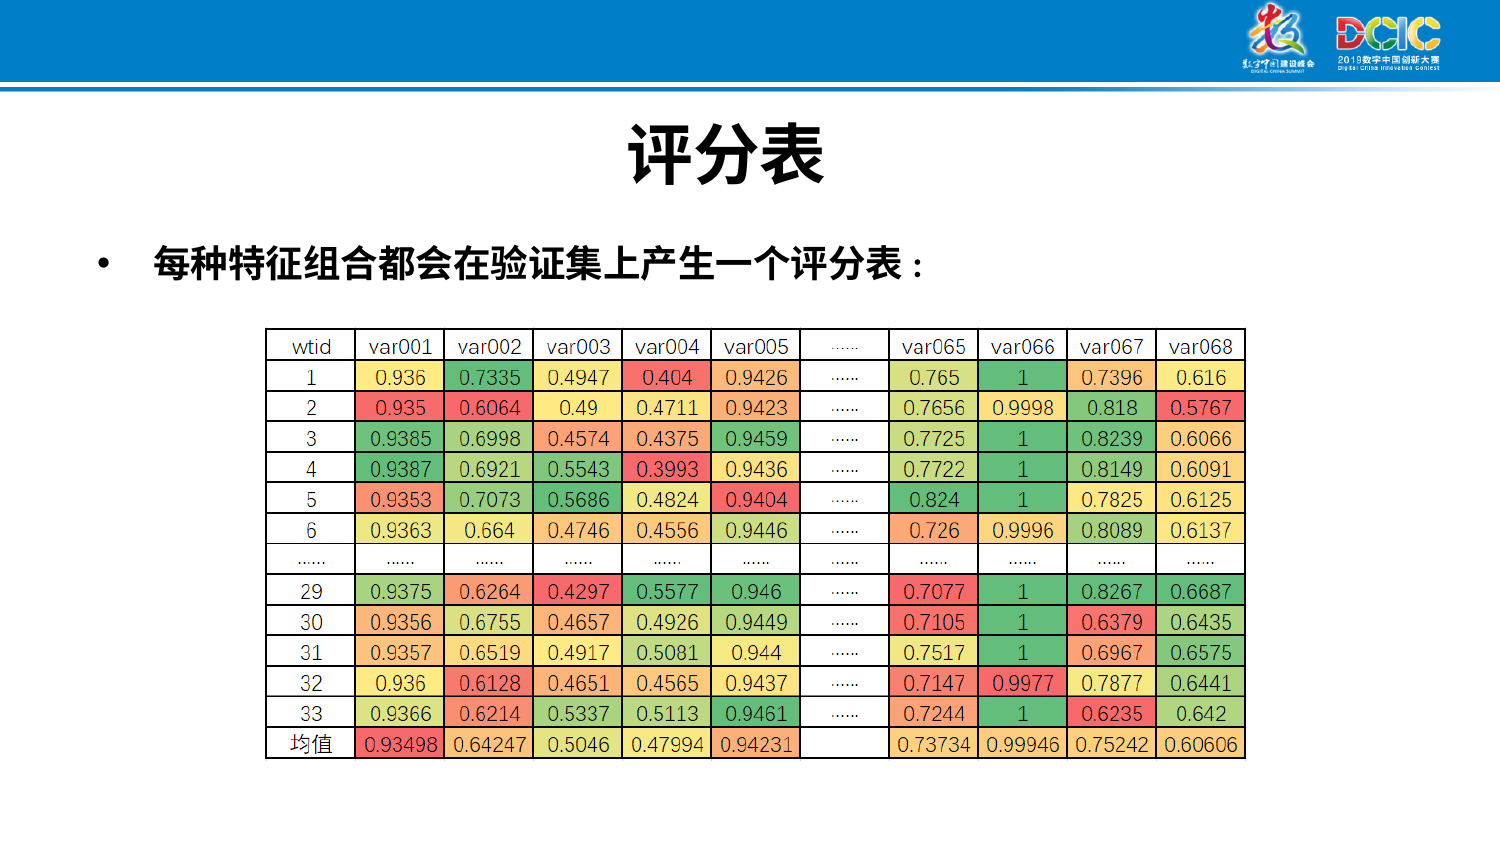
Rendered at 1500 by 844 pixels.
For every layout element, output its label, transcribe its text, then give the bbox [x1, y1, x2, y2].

picture [0, 0, 1500, 832]
list 每种特征组合都会在验证集上产生一个评分表: [81, 232, 1372, 800]
text_box 评分表 [58, 105, 1395, 201]
